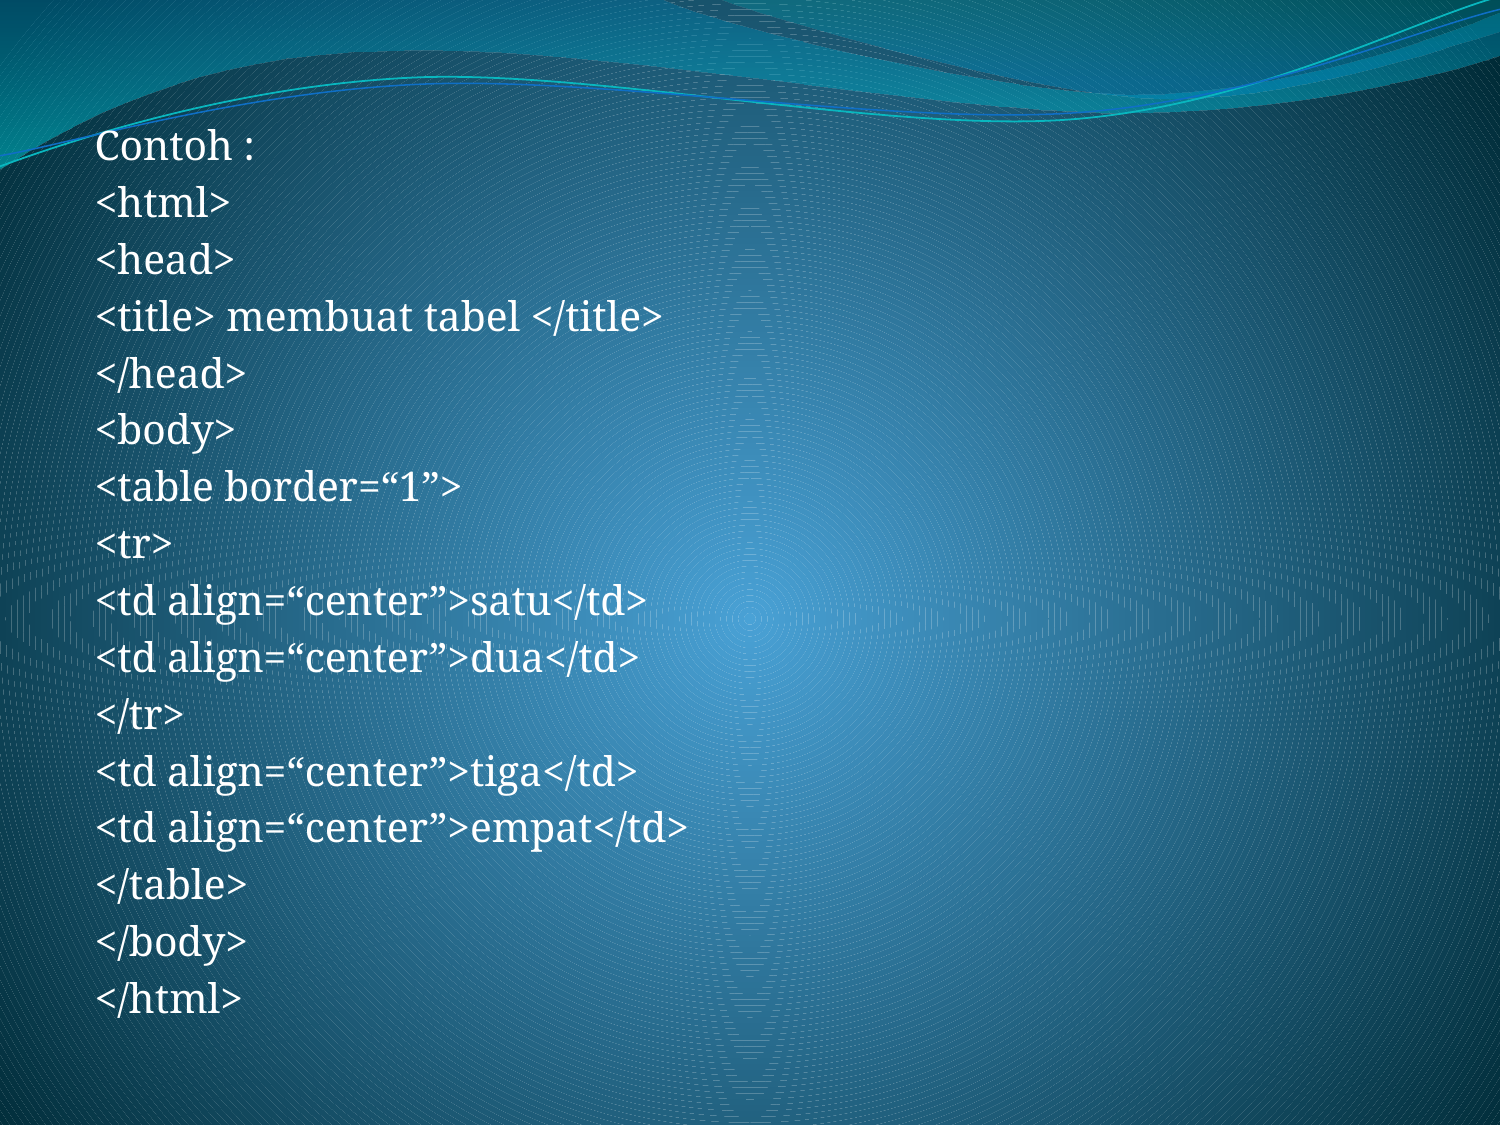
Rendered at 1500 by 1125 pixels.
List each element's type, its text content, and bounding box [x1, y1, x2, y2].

list Contoh : <html> <head> <title> membuat tabel </title> </head> <body> <table border=“1”> <tr> <td align=“center”>satu</td> <td align=“center”>dua</td> </tr> <td align=“center”>tiga</td> <td align=“center”>empat</td> </table> </body> </html> [86, 112, 1362, 1038]
